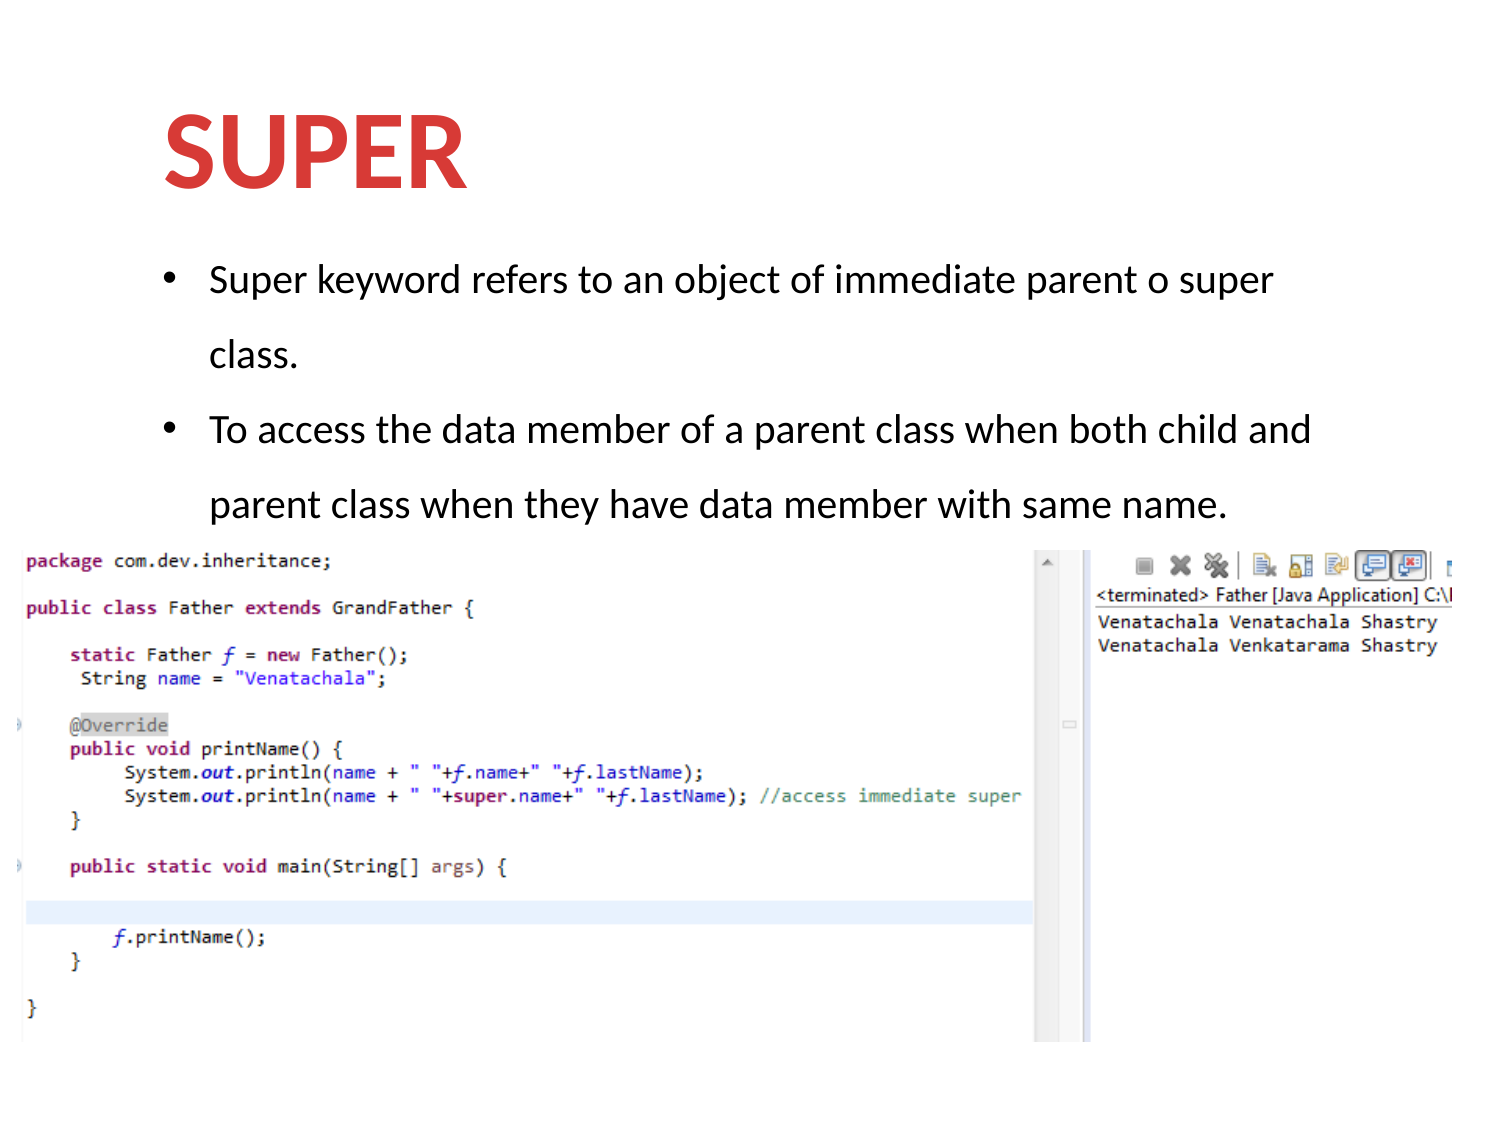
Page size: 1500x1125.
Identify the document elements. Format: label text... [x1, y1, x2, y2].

text_box SUPER [148, 68, 485, 219]
picture [17, 550, 1452, 1042]
text_box Super keyword refers to an object of immediate parent o super class. To access the data member of a parent class when both child and parent class when they have data member with same name. [147, 219, 1365, 535]
